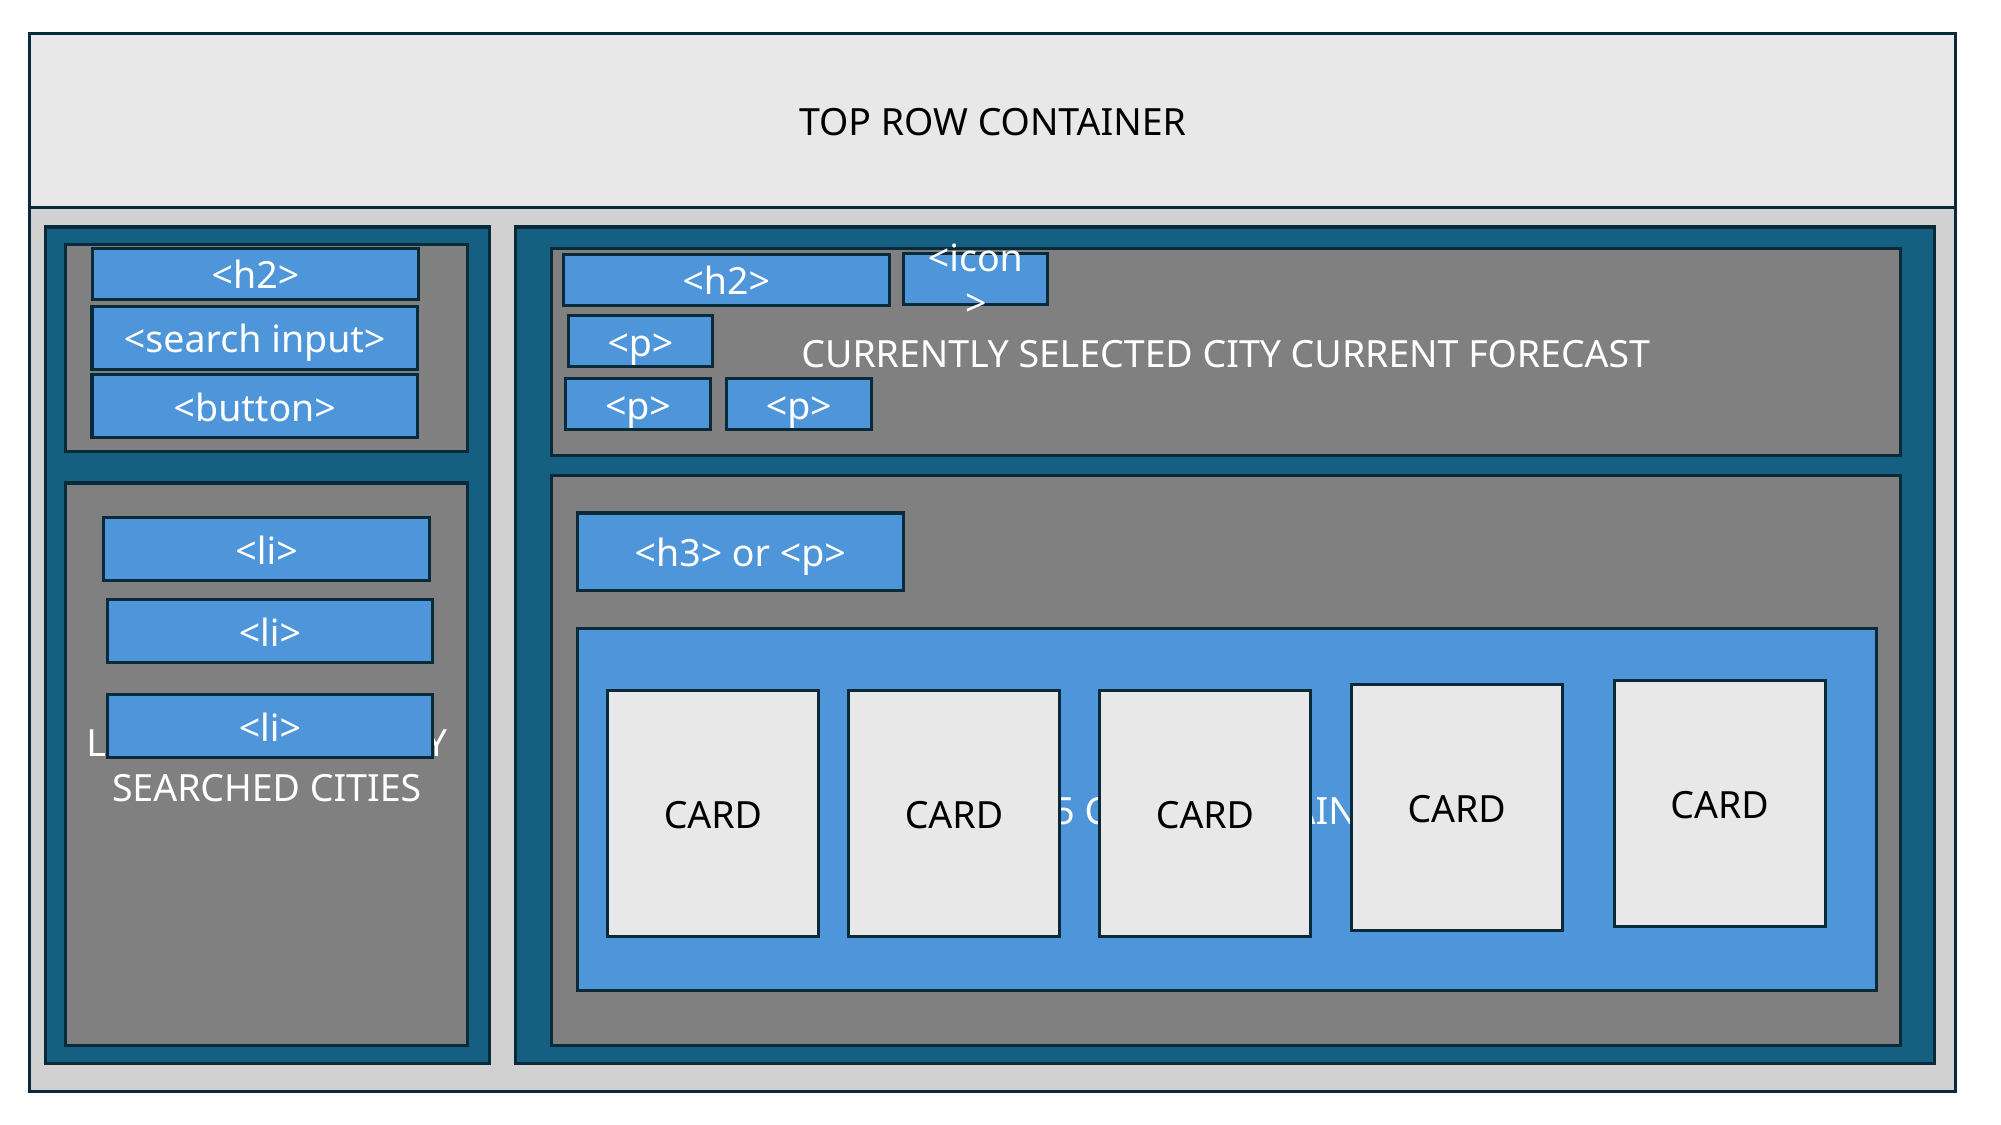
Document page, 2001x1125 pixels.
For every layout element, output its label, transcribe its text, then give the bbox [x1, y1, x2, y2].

text_box CITY AND CITY LIST CONTAINER [44, 225, 491, 1065]
text_box <button> [90, 373, 419, 439]
text_box CITY SEARCH [64, 243, 469, 453]
text_box CARD [606, 689, 820, 938]
text_box <li> [102, 516, 431, 582]
text_box 5-DAY FORECAST [550, 474, 1902, 1047]
text_box <li> [106, 598, 434, 664]
text_box <p> [567, 314, 714, 368]
text_box <search input> [90, 305, 419, 348]
text_box CARD [1613, 679, 1827, 928]
text_box MAIN BODY CONTAINER [28, 206, 1957, 1093]
text_box TODAY’S WEATHER AND 5-DAY FORECAST [514, 225, 1936, 1065]
text_box CURRENTLY SELECTED CITY CURRENT FORECAST [550, 247, 1902, 457]
text_box TOP ROW CONTAINER [28, 32, 1957, 206]
text_box <h2> [562, 253, 891, 307]
text_box <p> [564, 377, 712, 431]
text_box <h2> [91, 247, 420, 301]
text_box <h3> or <p> [576, 511, 905, 592]
text_box <search input> [90, 350, 419, 371]
text_box CARD [1098, 689, 1312, 938]
text_box <li> [106, 693, 434, 759]
text_box LIST OF PREVIOUSLY SEARCHED CITIES [64, 481, 469, 1047]
text_box CARD [1350, 683, 1564, 932]
text_box <p> [725, 377, 873, 431]
text_box 5 CARD CONTAINER [576, 627, 1878, 992]
text_box CARD [847, 689, 1061, 938]
text_box <icon> [902, 252, 1049, 306]
